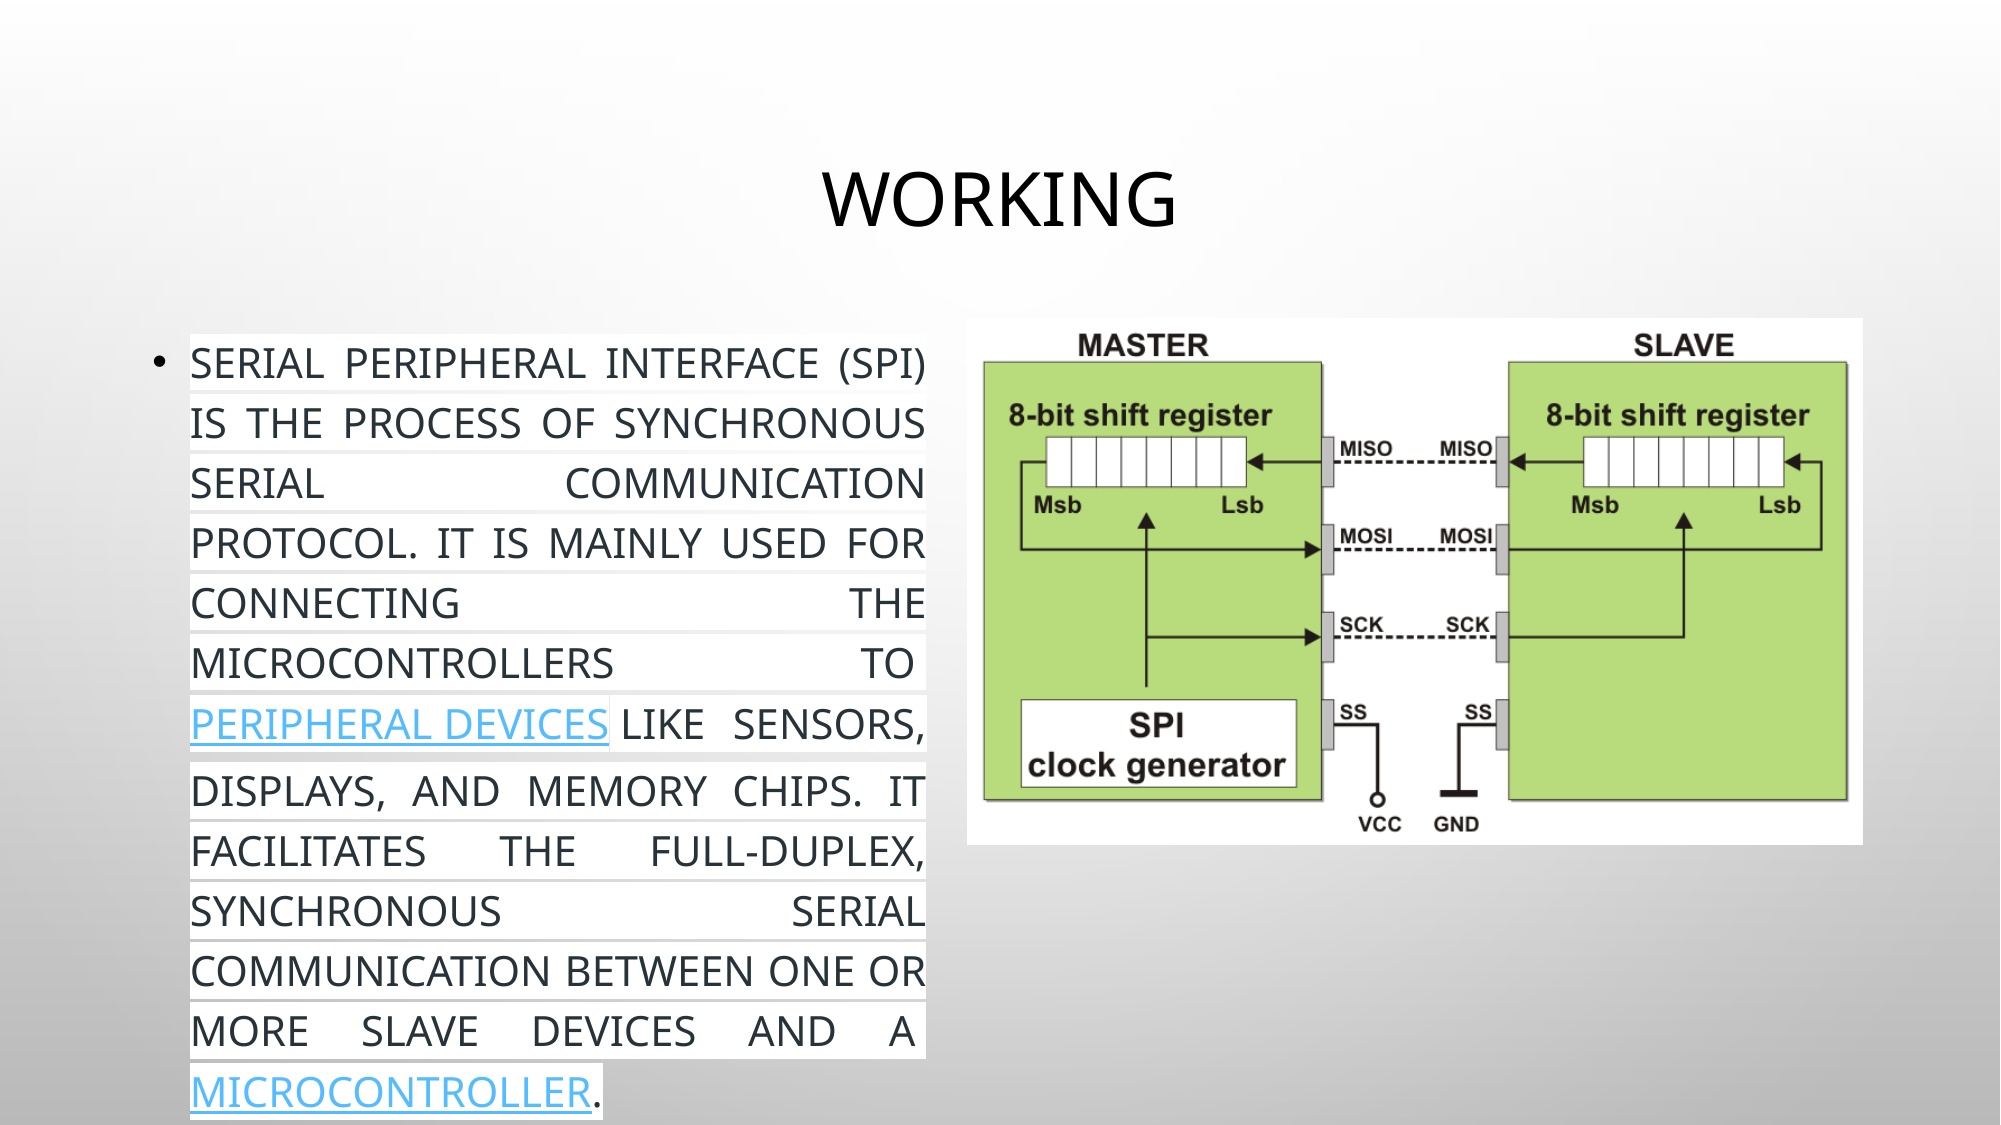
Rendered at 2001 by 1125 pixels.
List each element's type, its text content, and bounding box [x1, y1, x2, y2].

picture [0, 0, 2000, 1125]
title WORKING [212, 128, 1788, 278]
list Serial Peripheral Interface (SPI) is the process of synchronous serial communication protocol. It is mainly used for connecting the microcontrollers to peripheral devices like sensors, displays, and memory chips. It facilitates the full-duplex, synchronous serial communication between one or more slave devices and a microcontroller. [137, 318, 942, 1108]
